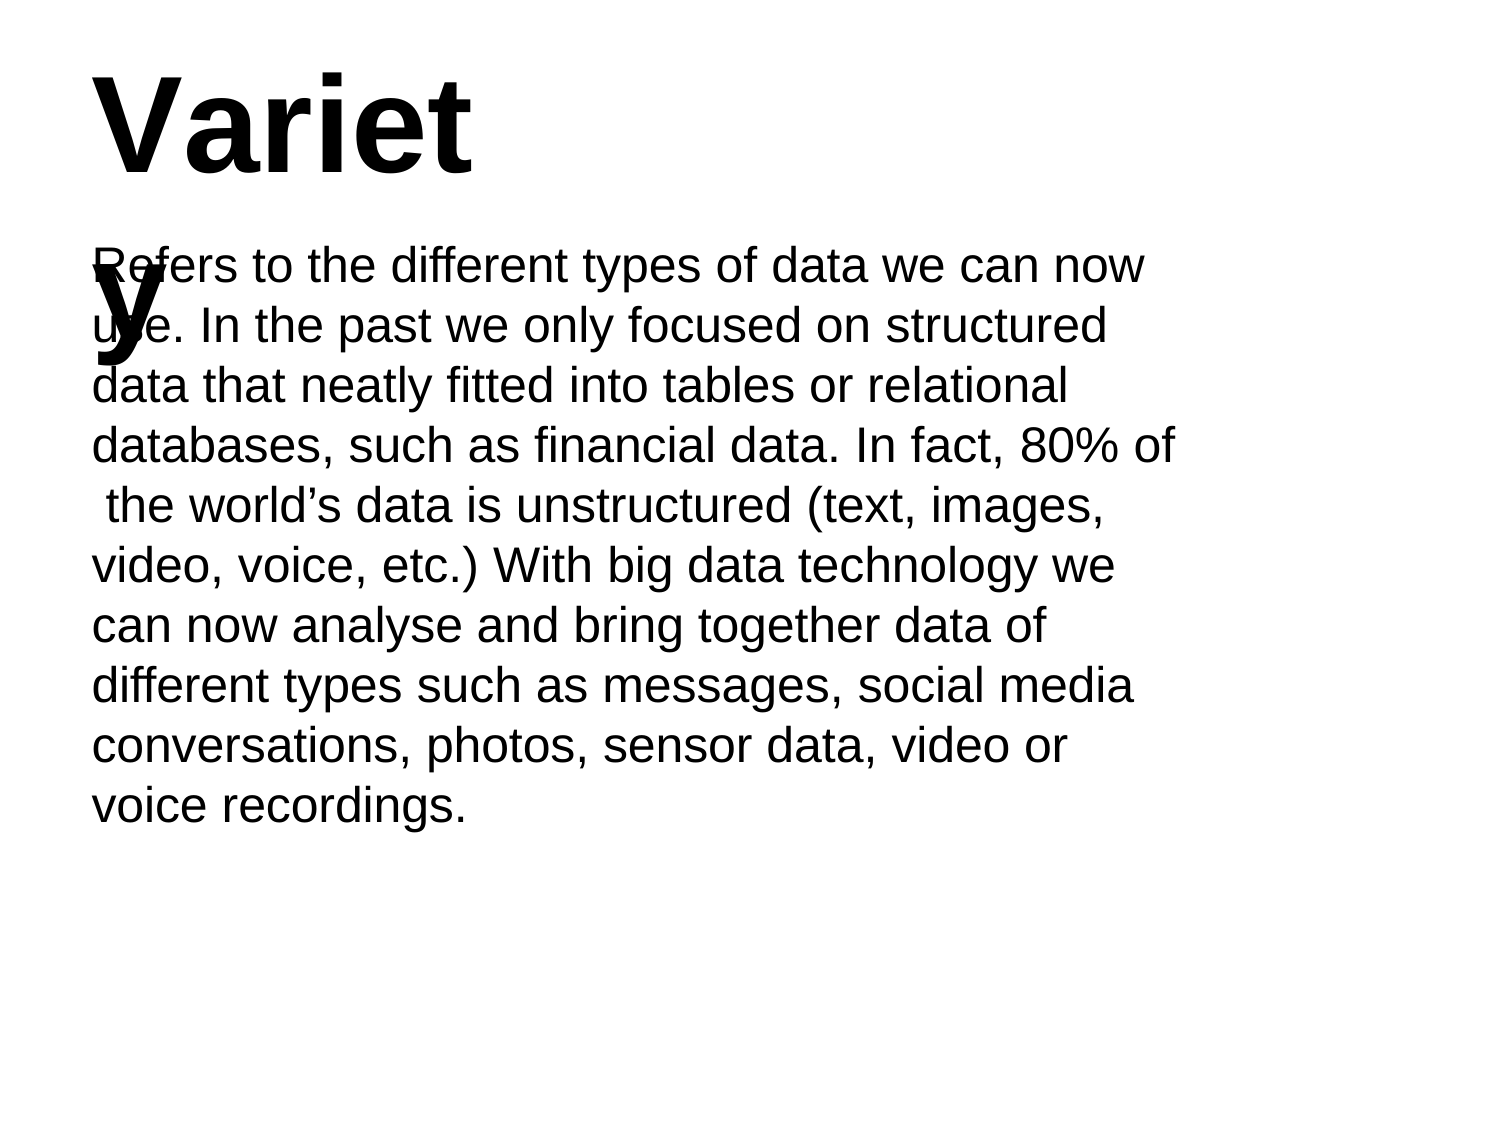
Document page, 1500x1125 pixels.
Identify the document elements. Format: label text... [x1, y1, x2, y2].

title Variety [89, 32, 545, 230]
text_box Refers to the different types of data we can now use. In the past we only focused on structured data that neatly fitted into tables or relational databases, such as financial data. In fact, 80% of the world’s data is unstructured (text, images, video, voice, etc.) With big data technology we can now analyse and bring together data of different types such as messages, social media conversations, photos, sensor data, video or voice recordings. [89, 230, 1181, 833]
